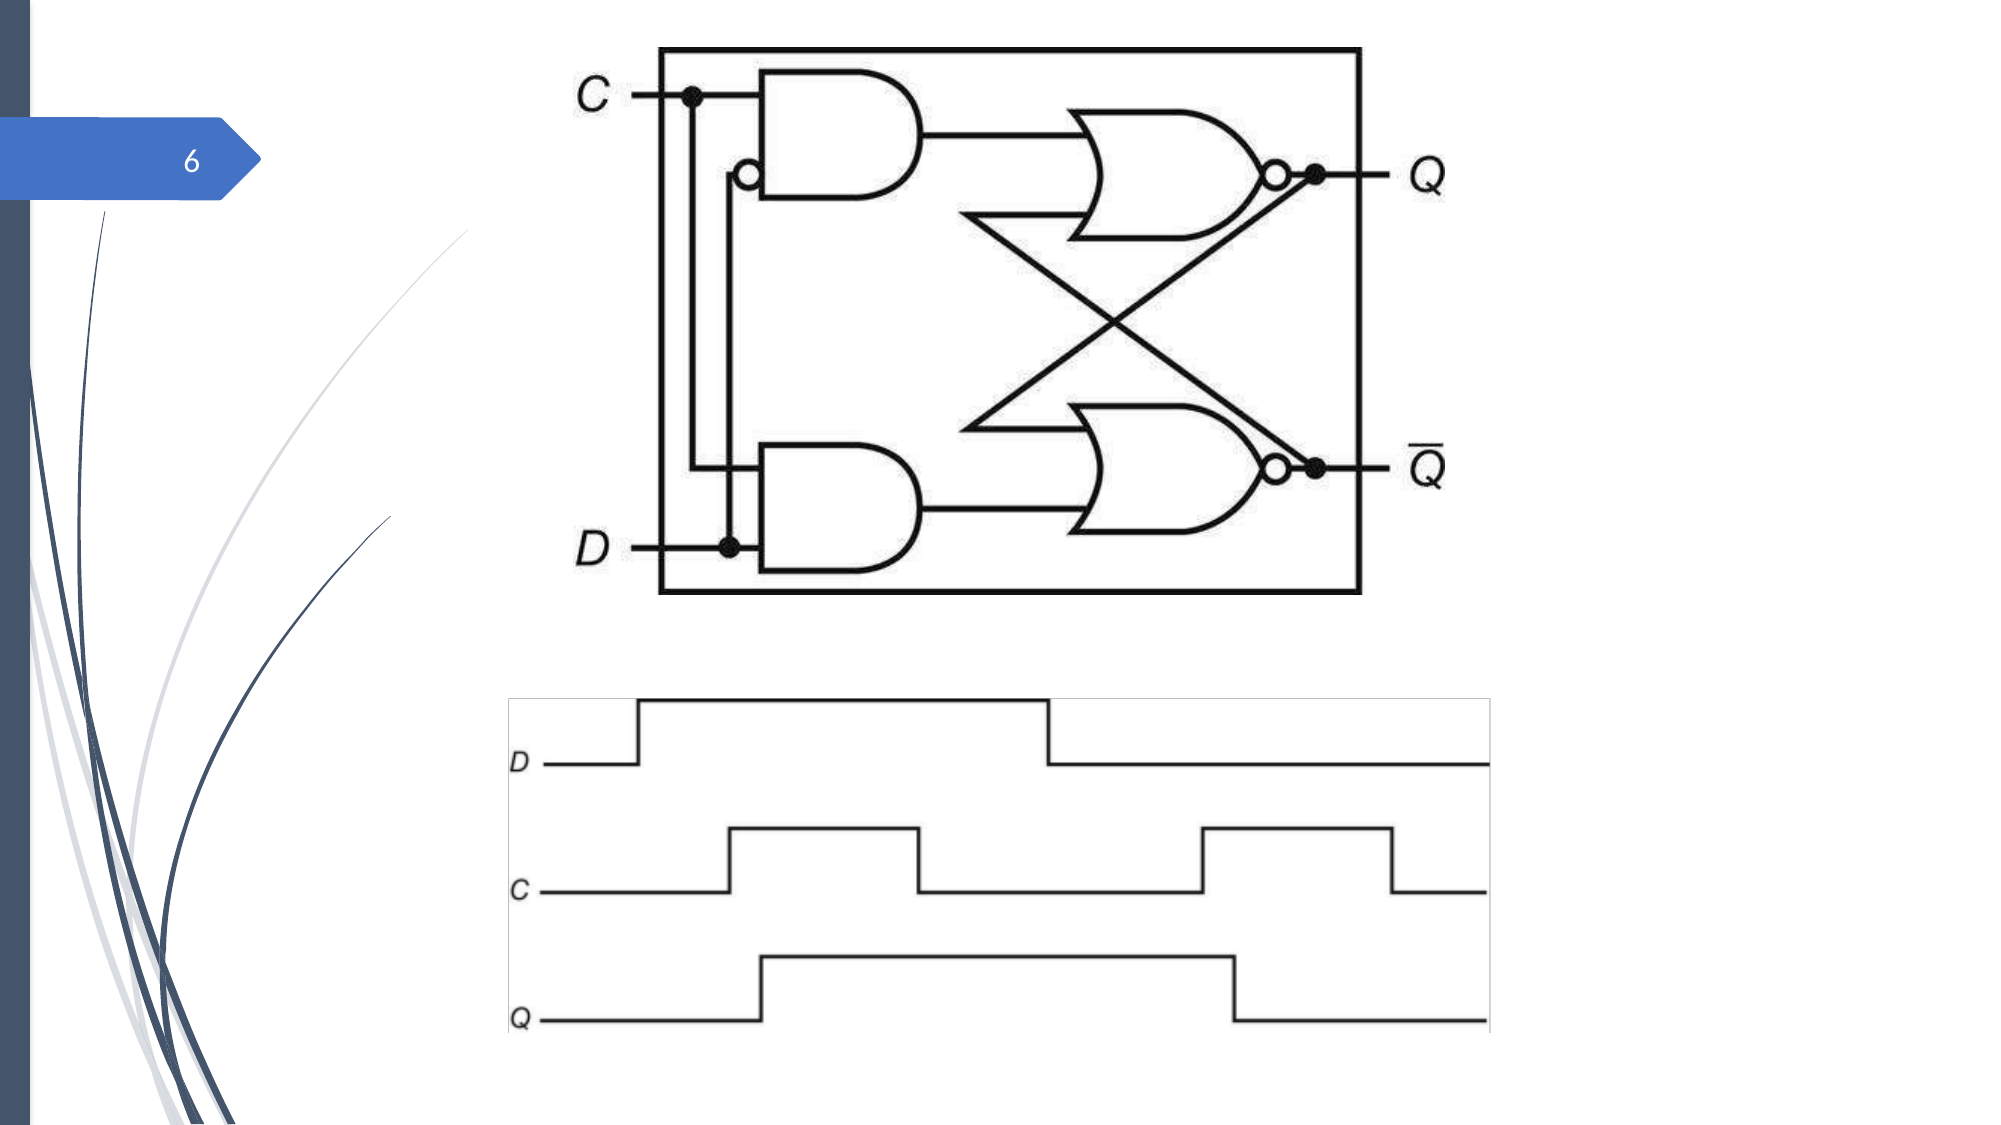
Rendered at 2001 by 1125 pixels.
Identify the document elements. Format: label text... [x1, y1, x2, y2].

picture [573, 46, 1445, 596]
slide_number 6 [87, 129, 216, 190]
picture [449, 665, 1570, 1033]
